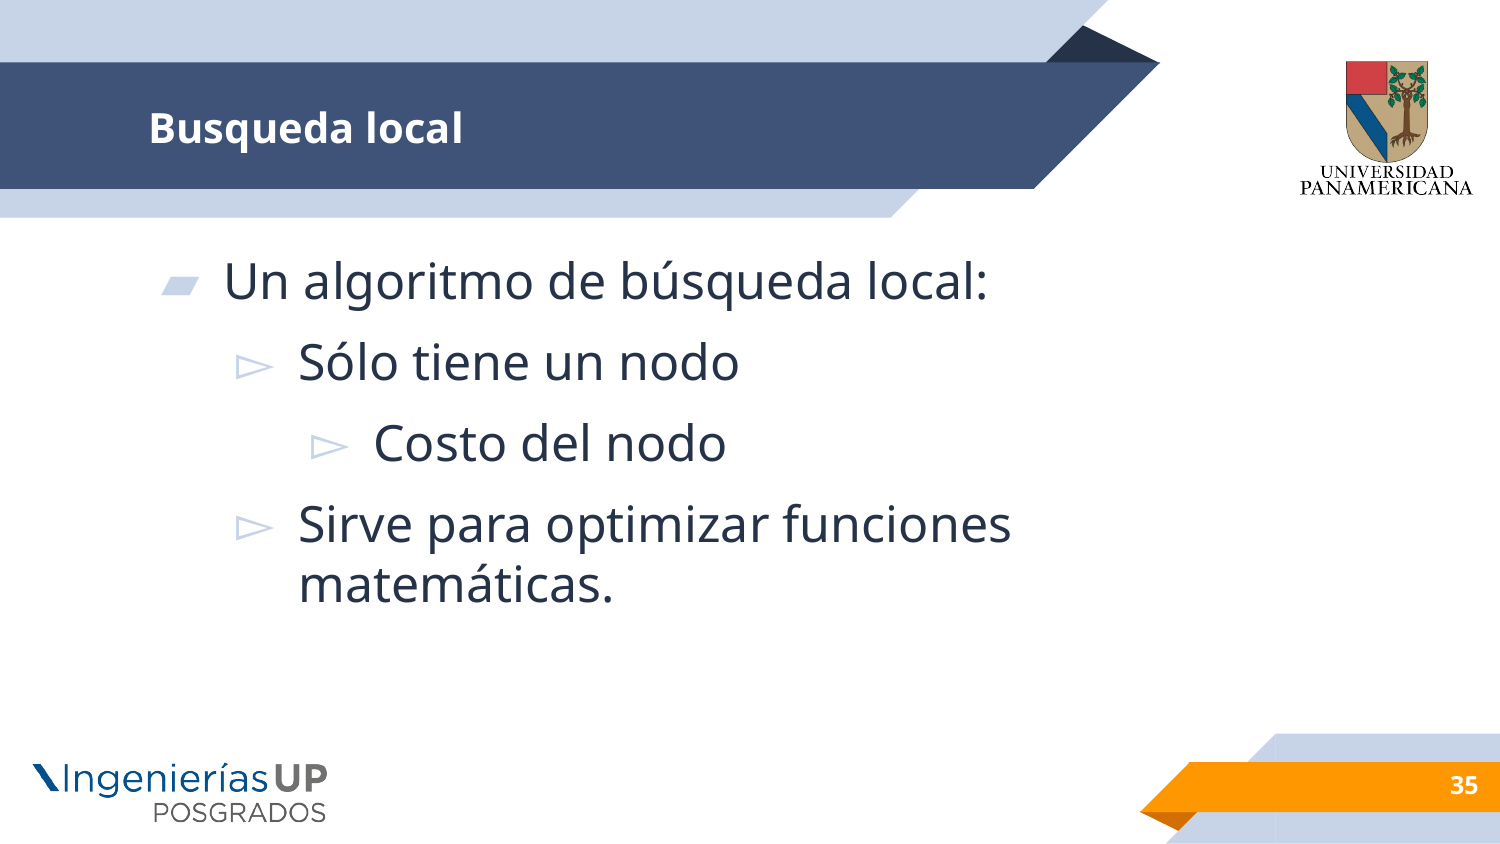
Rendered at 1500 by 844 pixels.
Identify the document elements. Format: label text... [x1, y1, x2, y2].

title Busqueda local [133, 64, 1035, 190]
slide_number 35 [1249, 760, 1494, 813]
list Un algoritmo de búsqueda local: Sólo tiene un nodo Costo del nodo Sirve para optimizar funciones matemáticas. [133, 217, 1140, 734]
picture [15, 737, 344, 844]
picture [1286, 44, 1490, 210]
